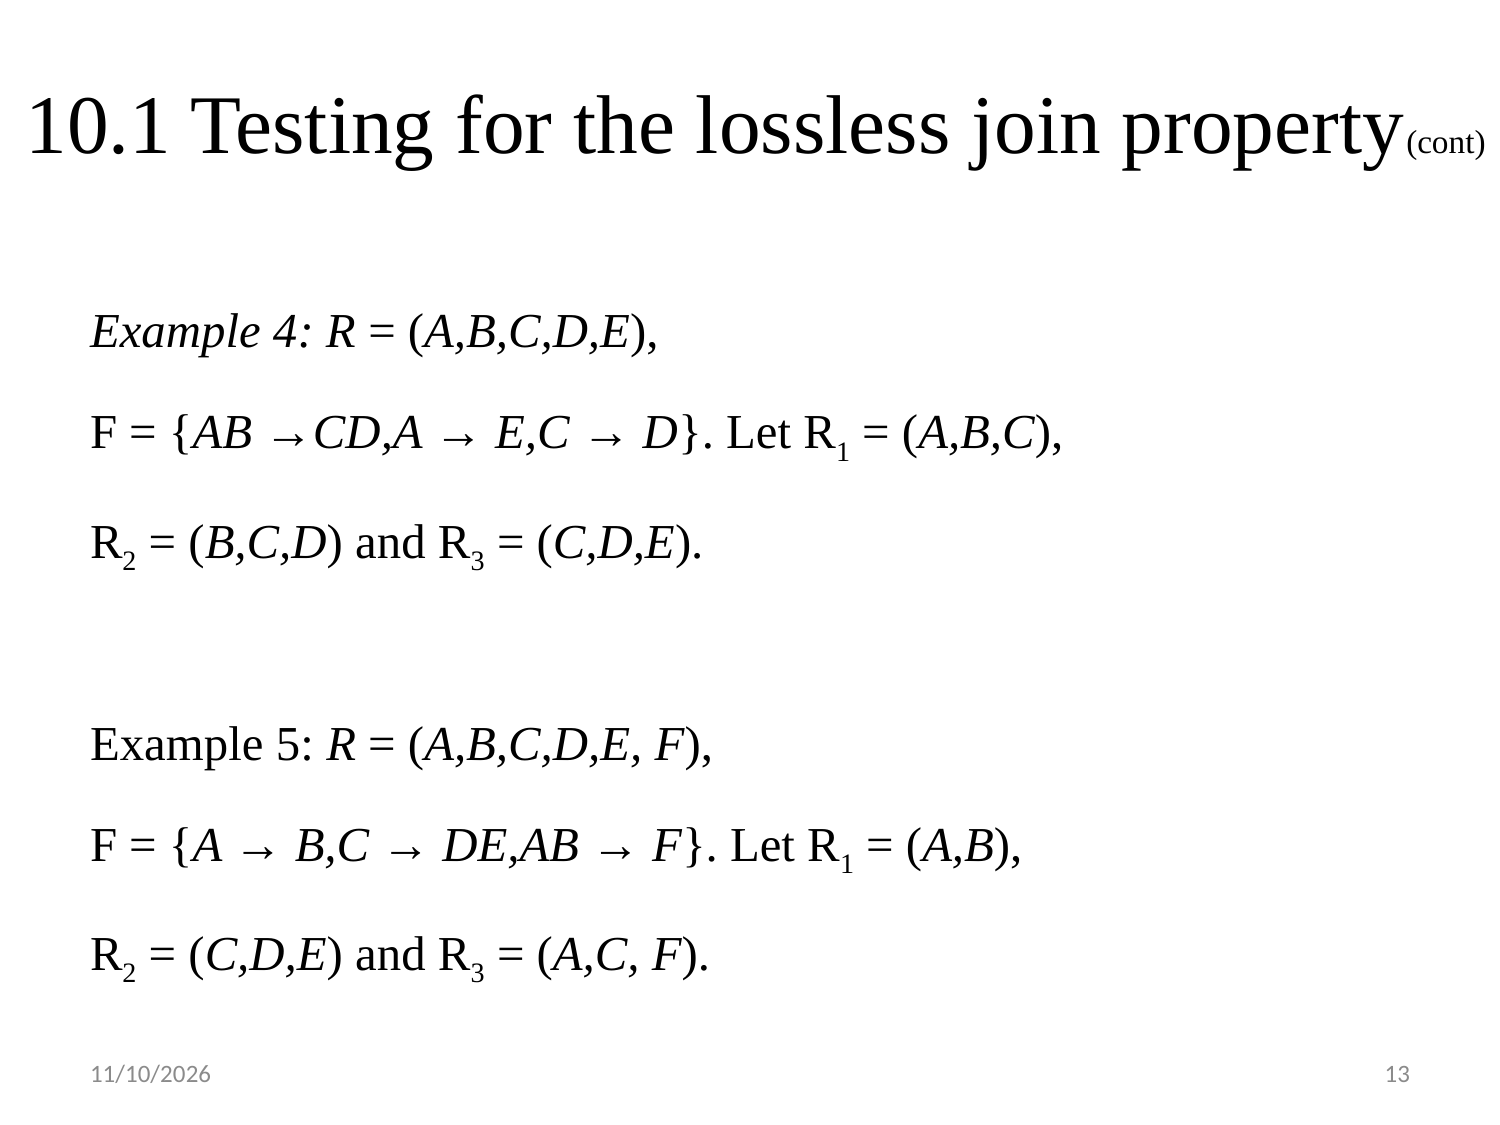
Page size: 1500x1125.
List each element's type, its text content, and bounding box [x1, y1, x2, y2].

title 10.1 Testing for the lossless join property(cont) [0, 42, 1500, 198]
list Example 4: R = (A,B,C,D,E), F = {AB →CD,A → E,C → D}. Let R1 = (A,B,C), R2 = (B,C,D) and R3 = (C,D,E). Example 5: R = (A,B,C,D,E, F), F = {A → B,C → DE,AB → F}. Let R1 = (A,B), R2 = (C,D,E) and R3 = (A,C, F). [75, 262, 1425, 1005]
slide_number 13 [1074, 1042, 1425, 1103]
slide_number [75, 1042, 425, 1103]
